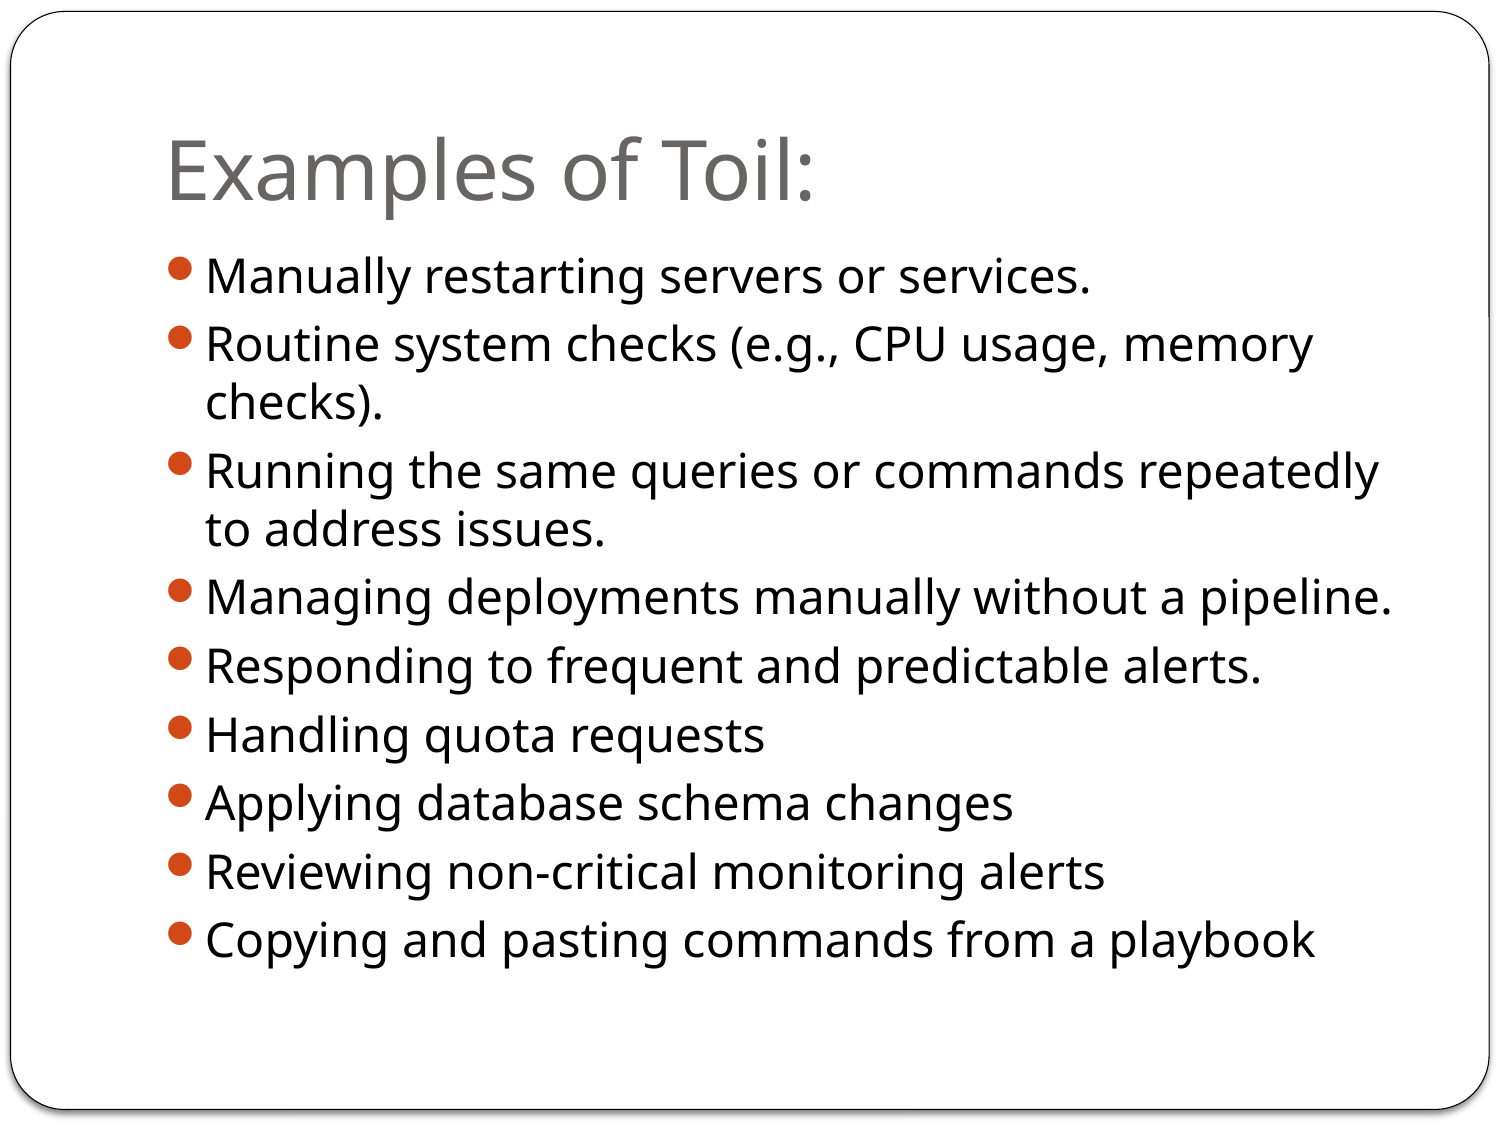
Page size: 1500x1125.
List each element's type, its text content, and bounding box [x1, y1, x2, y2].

title Examples of Toil: [150, 45, 1425, 233]
list Manually restarting servers or services. Routine system checks (e.g., CPU usage, memory checks). Running the same queries or commands repeatedly to address issues. Managing deployments manually without a pipeline. Responding to frequent and predictable alerts. Handling quota requests Applying database schema changes Reviewing non-critical monitoring alerts Copying and pasting commands from a playbook [150, 237, 1425, 988]
